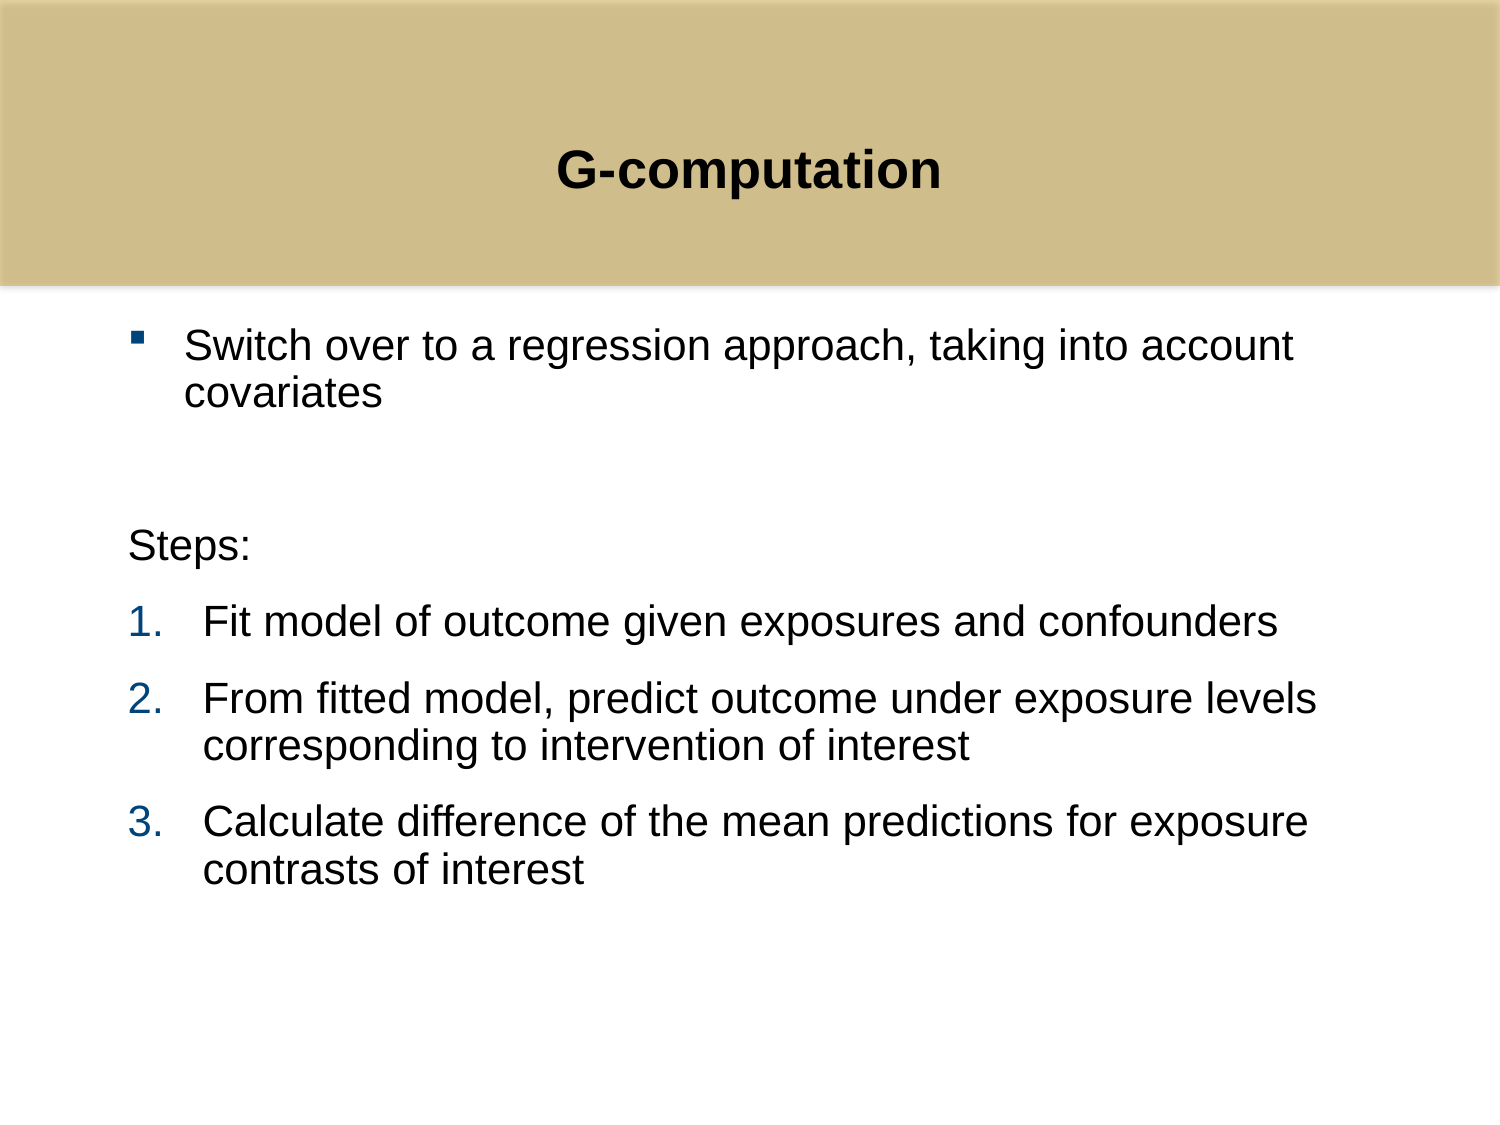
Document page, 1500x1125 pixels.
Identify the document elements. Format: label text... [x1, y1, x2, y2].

list Switch over to a regression approach, taking into account covariates Steps: Fit model of outcome given exposures and confounders From fitted model, predict outcome under exposure levels corresponding to intervention of interest Calculate difference of the mean predictions for exposure contrasts of interest [75, 314, 1425, 1062]
title G-computation [75, 107, 1425, 227]
